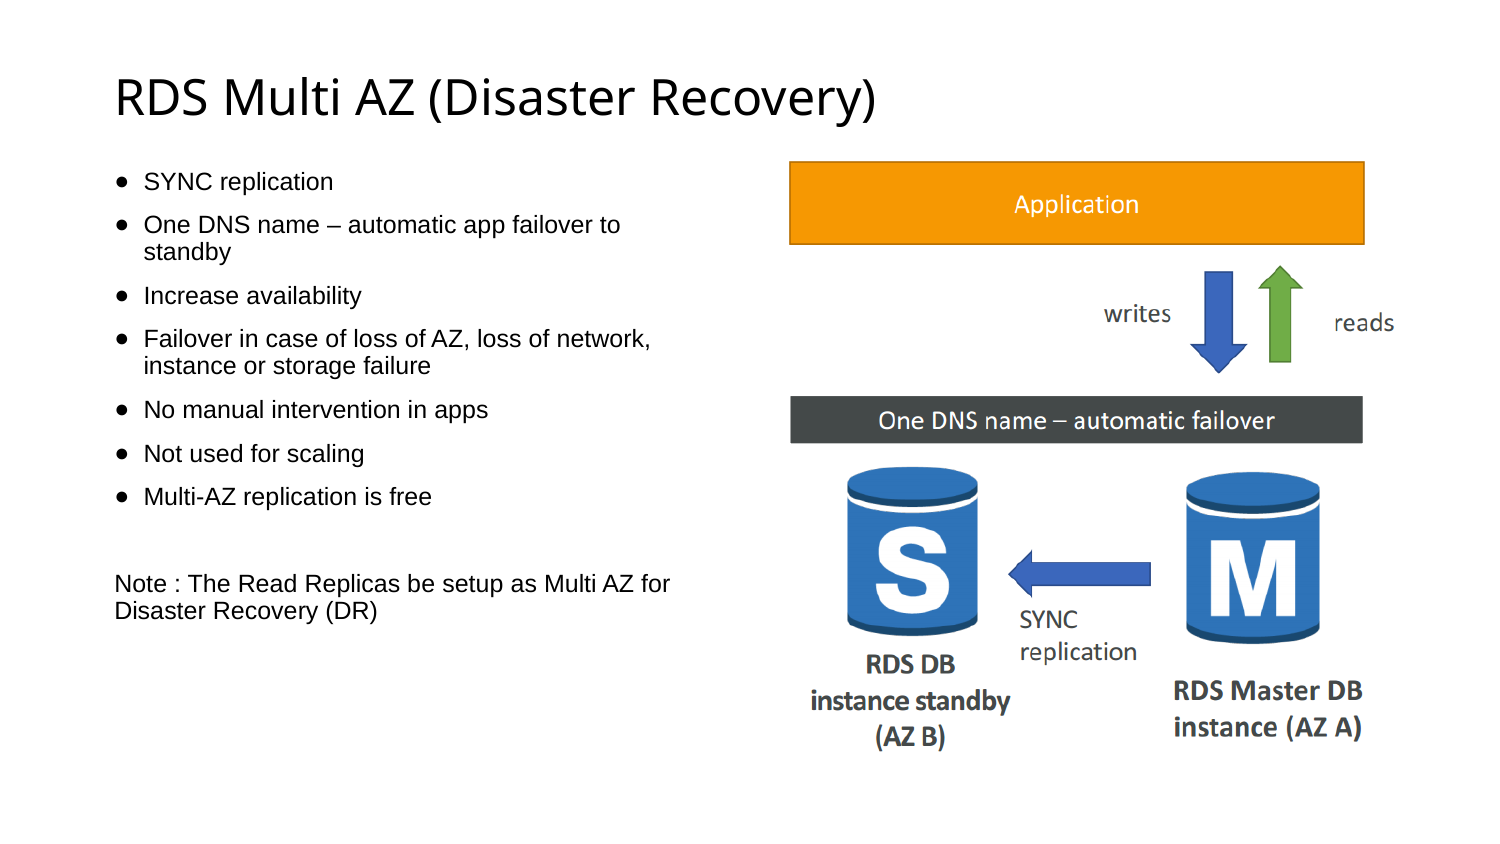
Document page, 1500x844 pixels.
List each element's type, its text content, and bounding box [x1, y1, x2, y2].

title RDS Multi AZ (Disaster Recovery) [103, 44, 1397, 153]
list SYNC replication One DNS name – automatic app failover to standby Increase availability Failover in case of loss of AZ, loss of network, instance or storage failure No manual intervention in apps Not used for scaling Multi-AZ replication is free Note : The Read Replicas be setup as Multi AZ for Disaster Recovery (DR) [103, 163, 690, 760]
picture [773, 152, 1398, 752]
